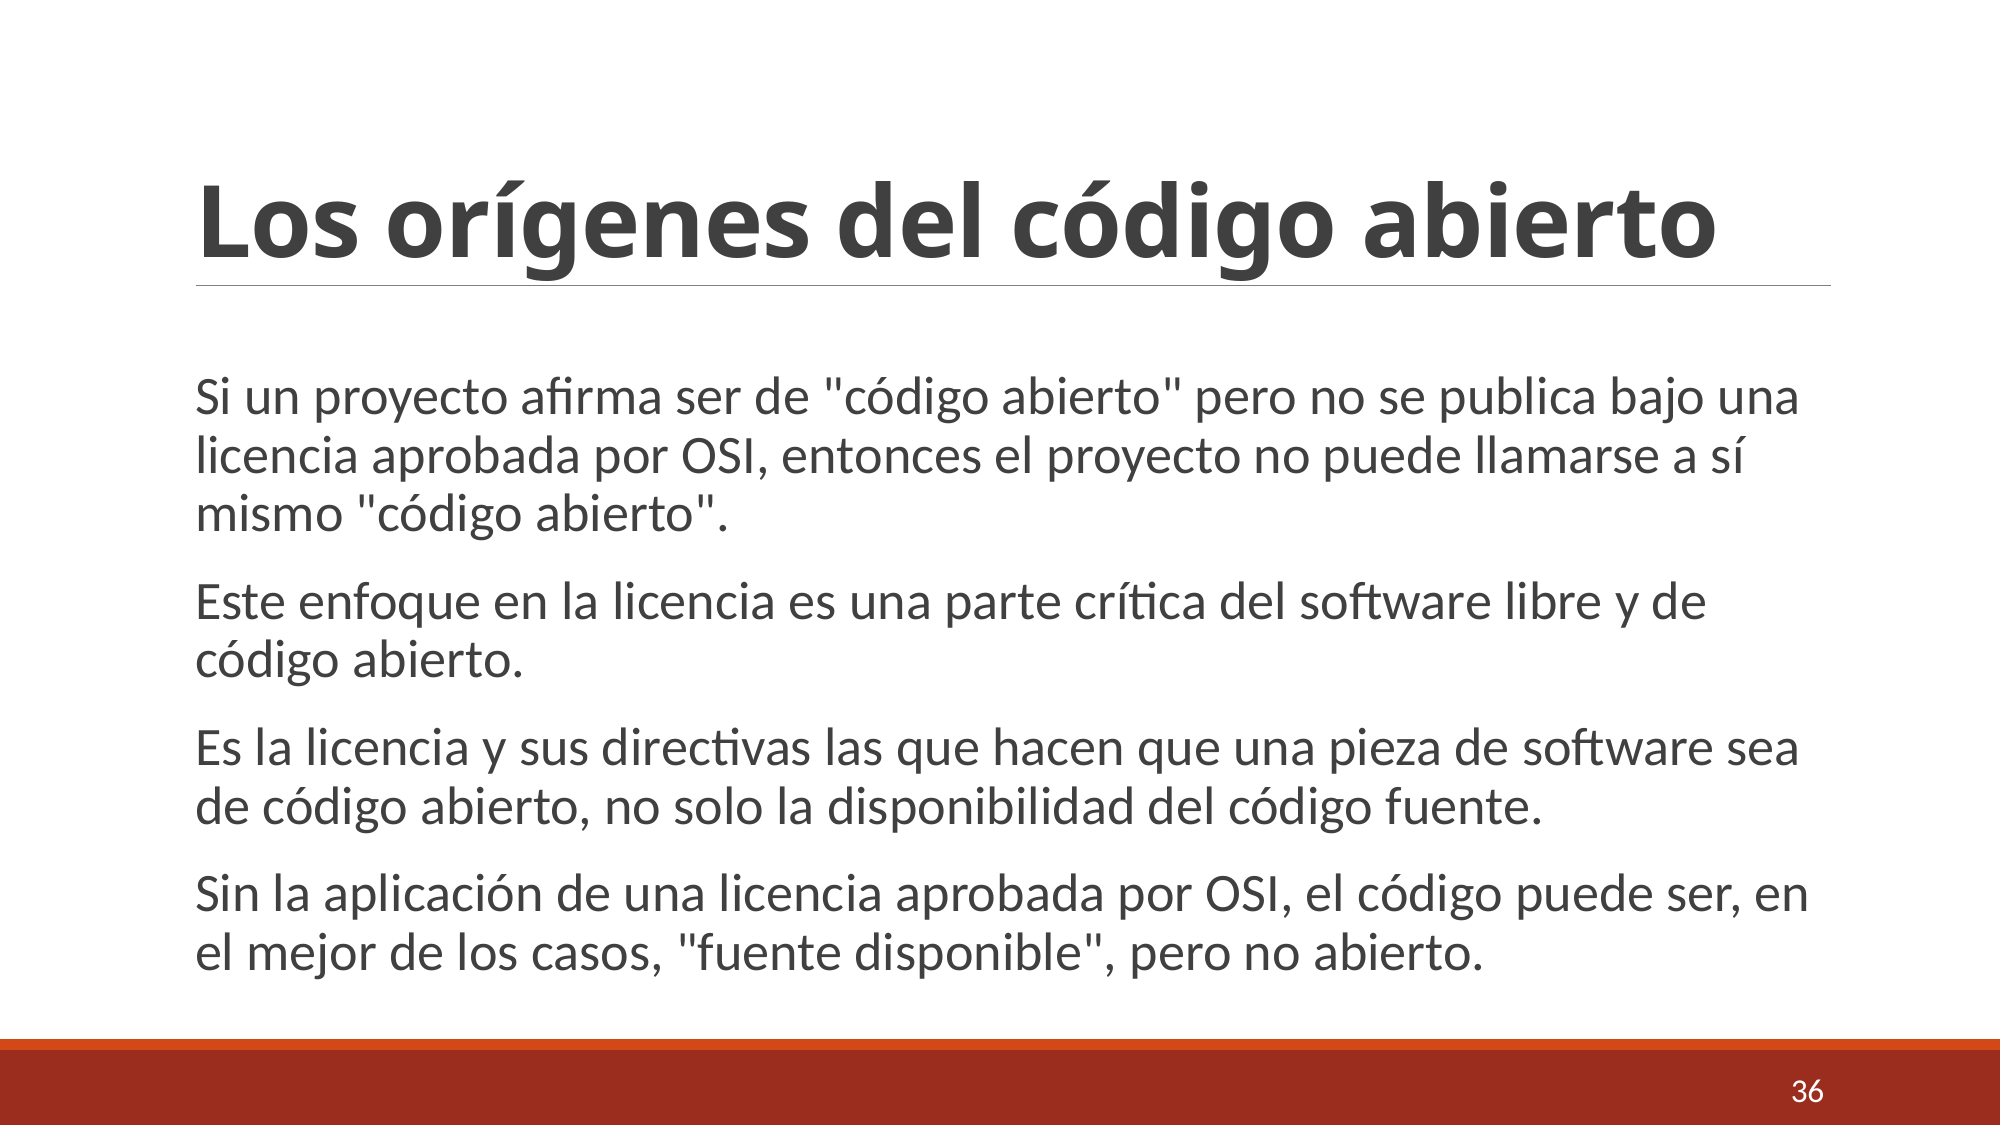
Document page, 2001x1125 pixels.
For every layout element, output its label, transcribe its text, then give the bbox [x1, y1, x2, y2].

list Si un proyecto afirma ser de "código abierto" pero no se publica bajo una licencia aprobada por OSI, entonces el proyecto no puede llamarse a sí mismo "código abierto". Este enfoque en la licencia es una parte crítica del software libre y de código abierto. Es la licencia y sus directivas las que hacen que una pieza de software sea de código abierto, no solo la disponibilidad del código fuente. Sin la aplicación de una licencia aprobada por OSI, el código puede ser, en el mejor de los casos, "fuente disponible", pero no abierto. [180, 360, 1840, 969]
slide_number 36 [1624, 1059, 1840, 1120]
title Los orígenes del código abierto [180, 47, 1830, 285]
